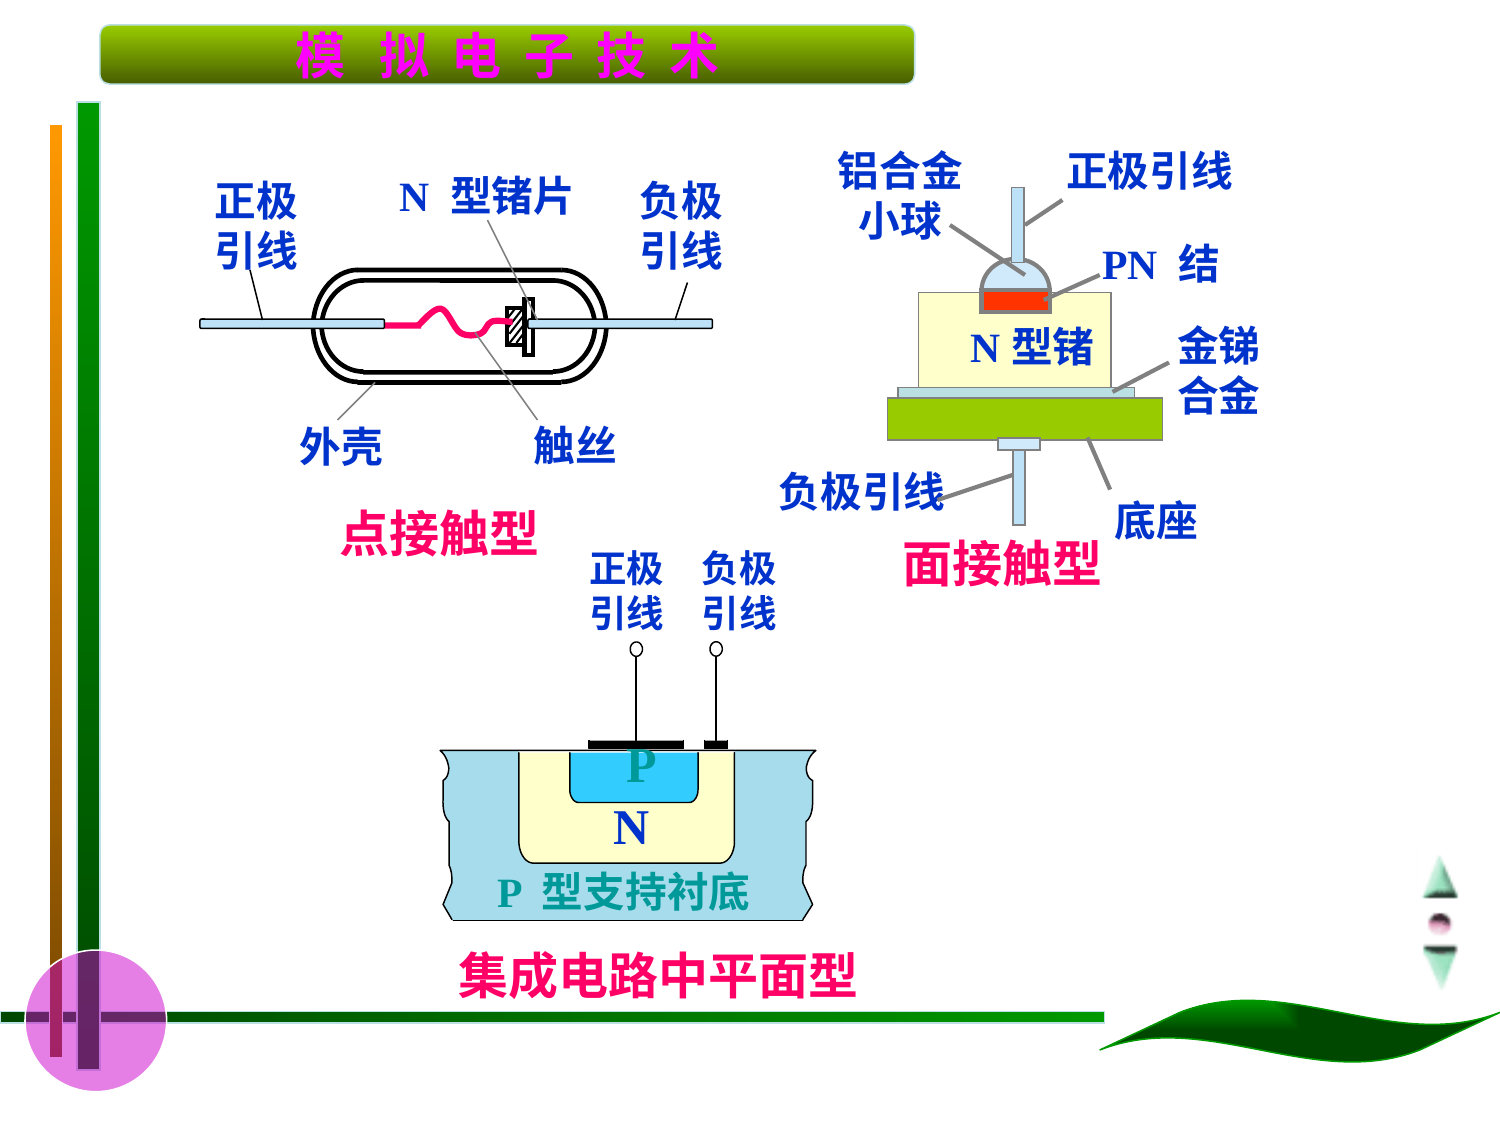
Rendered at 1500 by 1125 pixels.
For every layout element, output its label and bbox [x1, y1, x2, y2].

text_box [762, 137, 1457, 601]
picture [1415, 844, 1463, 996]
text_box [199, 162, 757, 571]
text_box [436, 537, 876, 1013]
